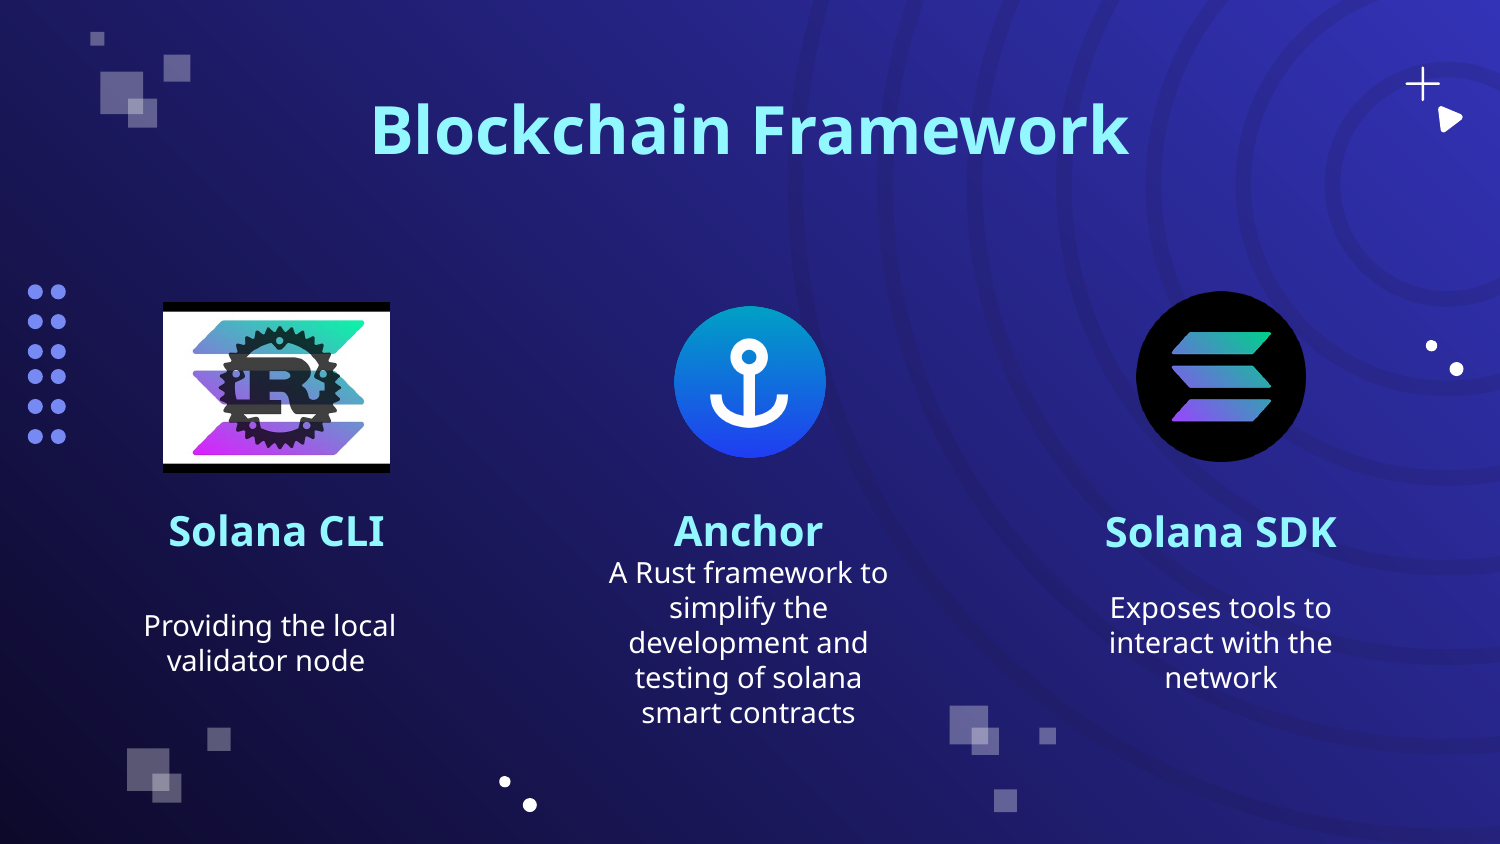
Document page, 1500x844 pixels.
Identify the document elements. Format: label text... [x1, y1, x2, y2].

title Solana CLI [116, 486, 437, 573]
picture [163, 302, 390, 473]
title Anchor [589, 486, 909, 573]
title Blockchain Framework [118, 88, 1382, 167]
subtitle Providing the local validator node [110, 586, 430, 698]
title Solana SDK [1061, 487, 1381, 575]
subtitle A Rust framework to simplify the development and testing of solana smart contracts [589, 586, 909, 698]
picture [674, 306, 826, 459]
picture [1135, 291, 1306, 462]
subtitle Exposes tools to interact with the network [1061, 586, 1381, 698]
